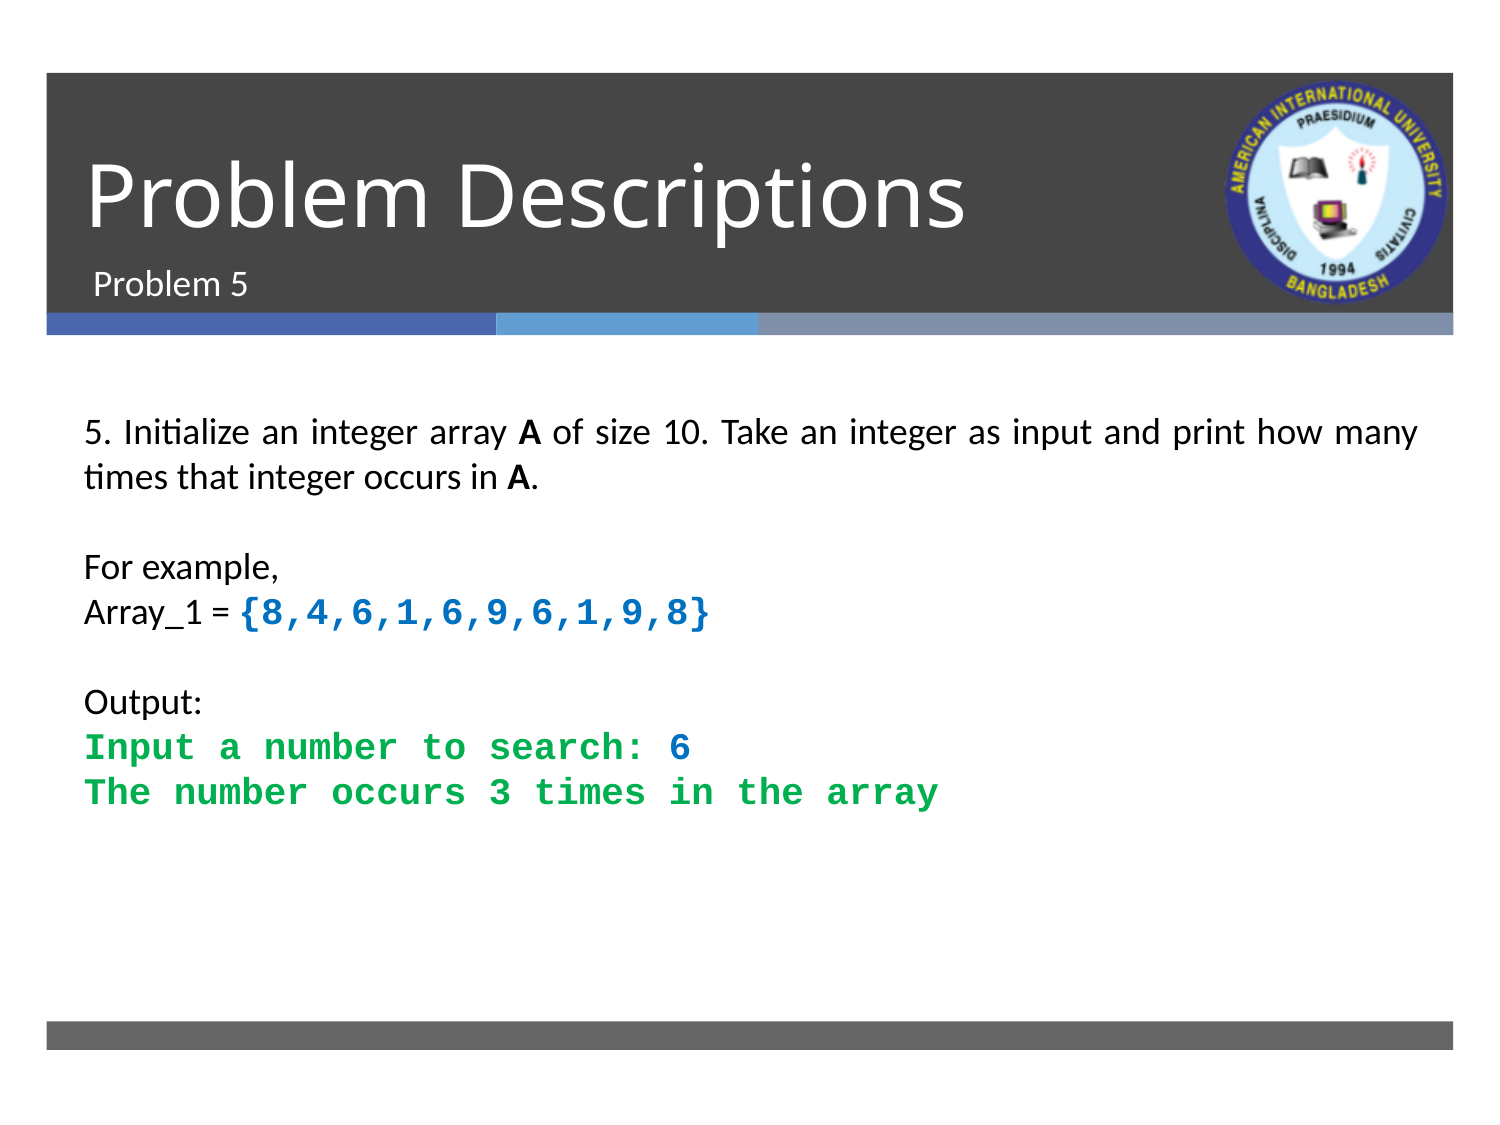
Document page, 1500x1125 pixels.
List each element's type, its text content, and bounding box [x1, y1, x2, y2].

title Problem Descriptions [69, 73, 1351, 253]
text_box 5. Initialize an integer array A of size 10. Take an integer as input and print how many times that integer occurs in A. For example, Array_1 = {8,4,6,1,6,9,6,1,9,8} Output: Input a number to search: 6 The number occurs 3 times in the array [69, 399, 1434, 820]
subtitle Problem 5 [78, 251, 1351, 331]
picture [1351, 75, 1454, 310]
